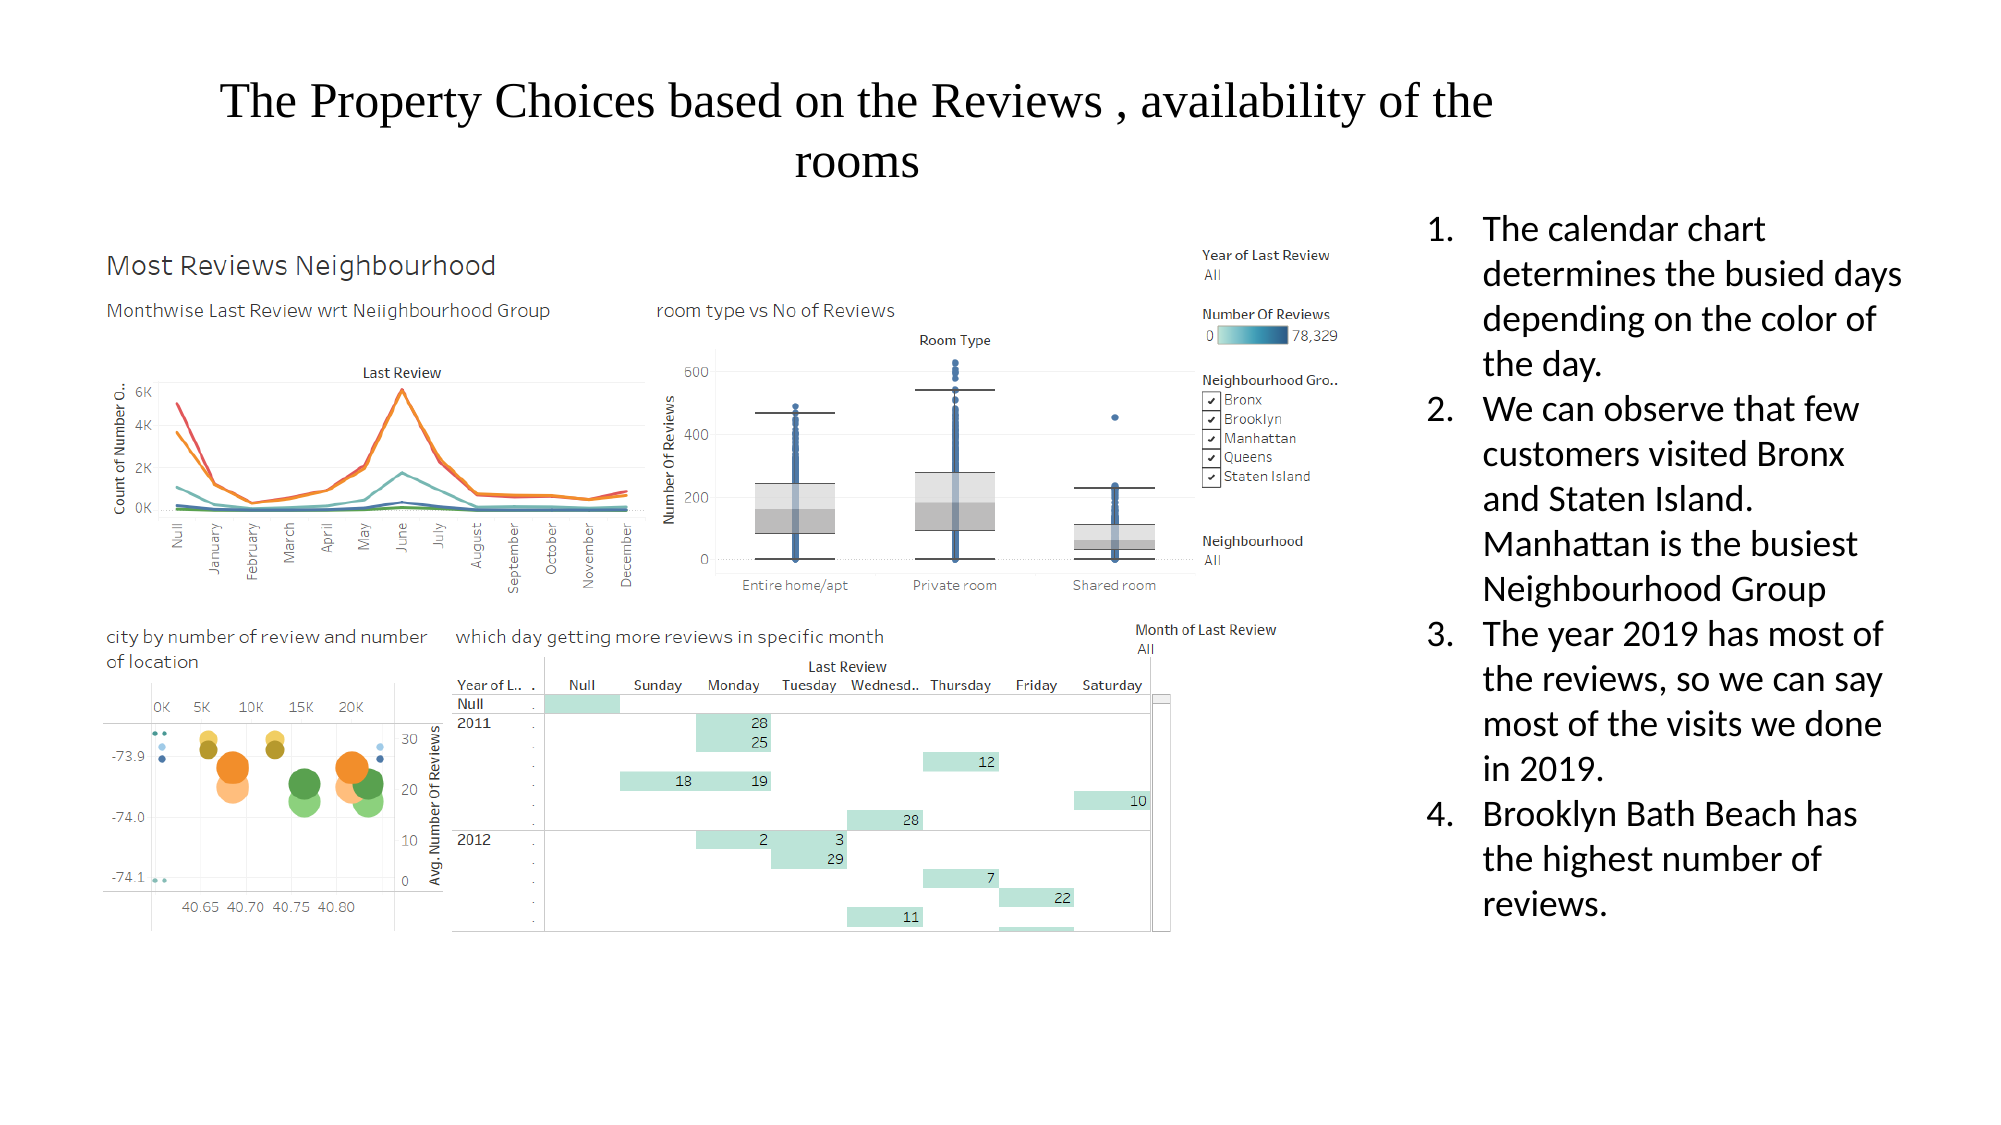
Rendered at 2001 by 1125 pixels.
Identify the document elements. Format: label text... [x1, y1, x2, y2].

text_box The calendar chart determines the busied days depending on the color of the day. We can observe that few customers visited Bronx and Staten Island. Manhattan is the busiest Neighbourhood Group The year 2019 has most of the reviews, so we can say most of the visits we done in 2019. Brooklyn Bath Beach has the highest number of reviews. [1411, 196, 1924, 977]
picture [91, 233, 1353, 943]
text_box The Property Choices based on the Reviews , availability of the rooms [155, 60, 1559, 195]
